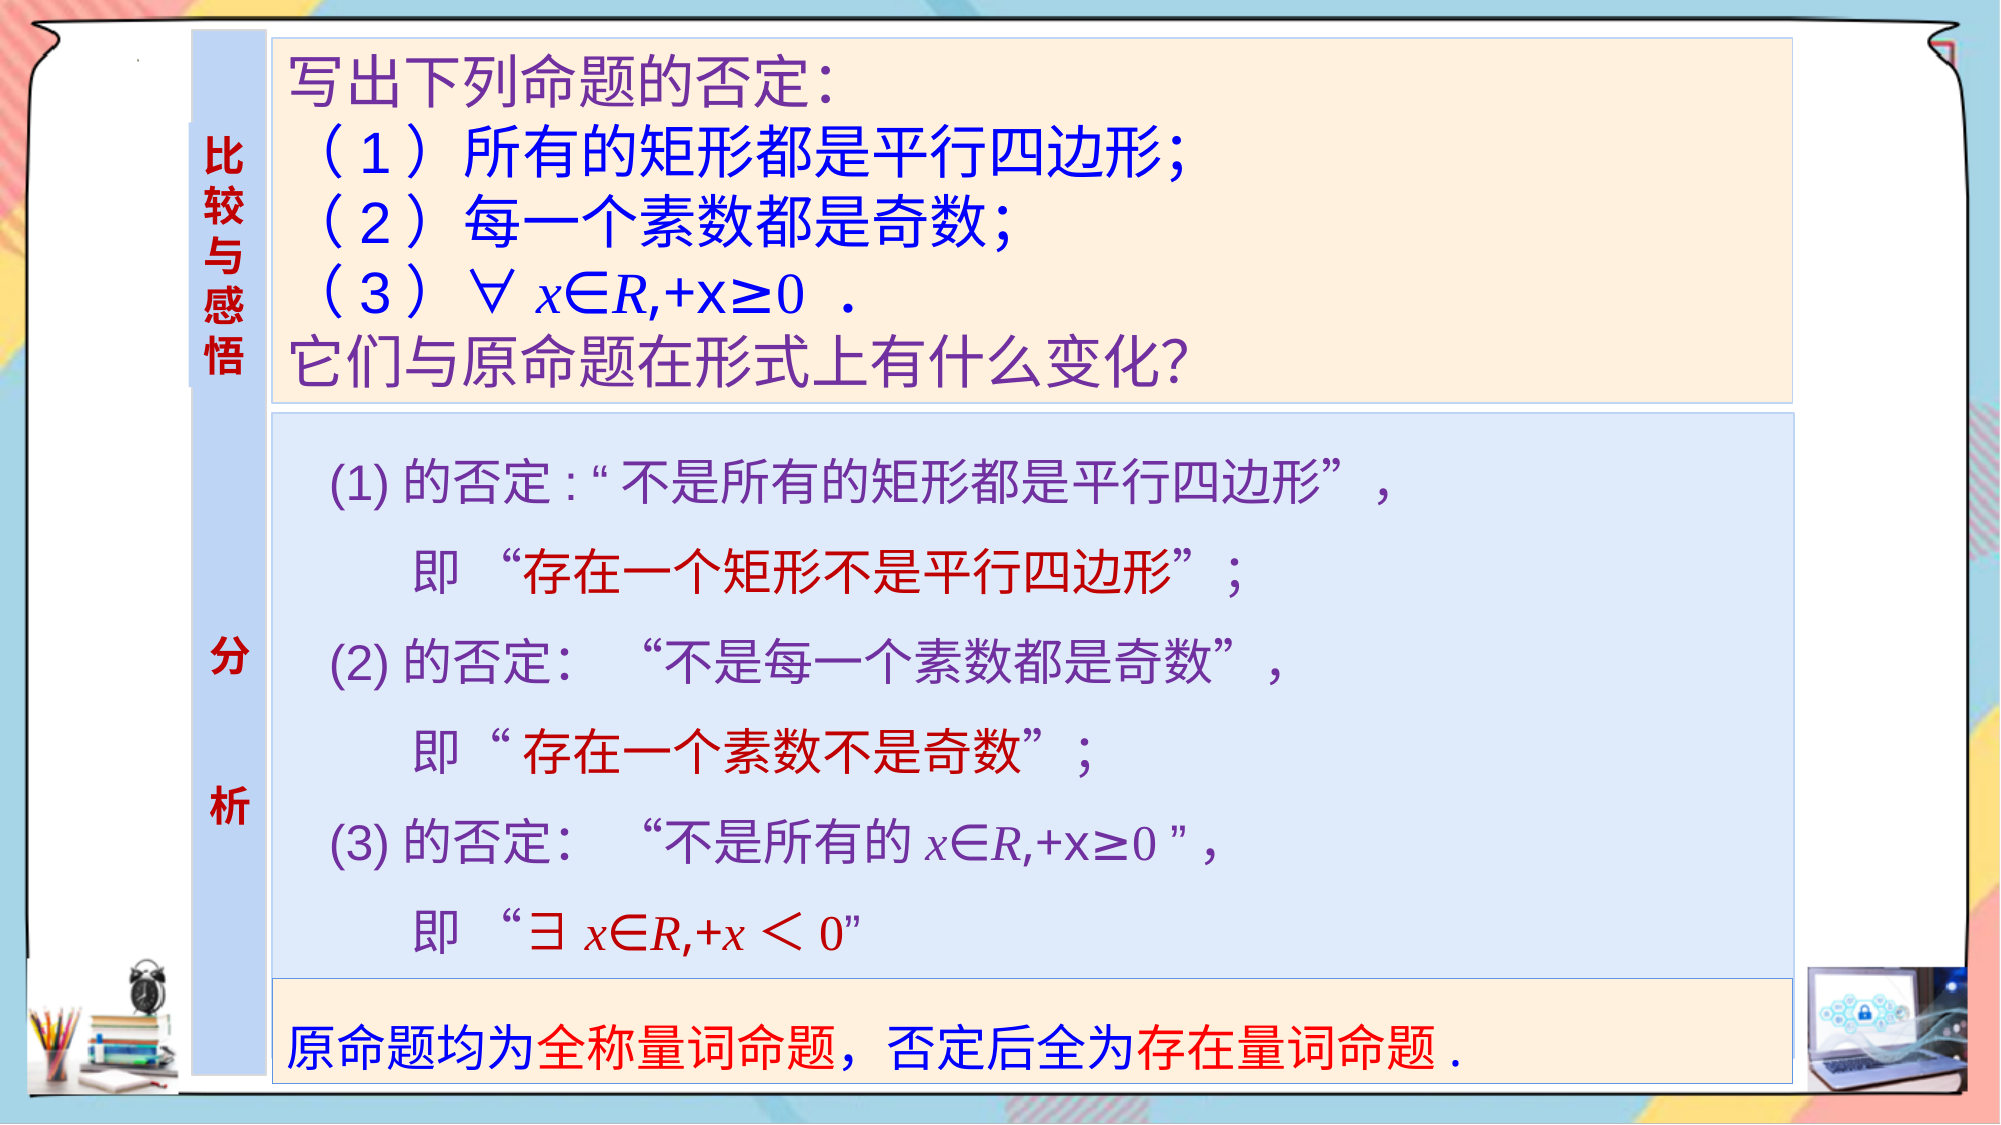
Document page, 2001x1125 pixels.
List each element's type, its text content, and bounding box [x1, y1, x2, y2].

text_box [191, 30, 266, 1076]
picture [0, 0, 2001, 1125]
text_box 原命题均为全称量词命题，否定后全为存在量词命题. [272, 978, 1793, 1084]
text_box 分 析 [195, 622, 265, 838]
text_box 比 较与感悟 [188, 122, 258, 388]
